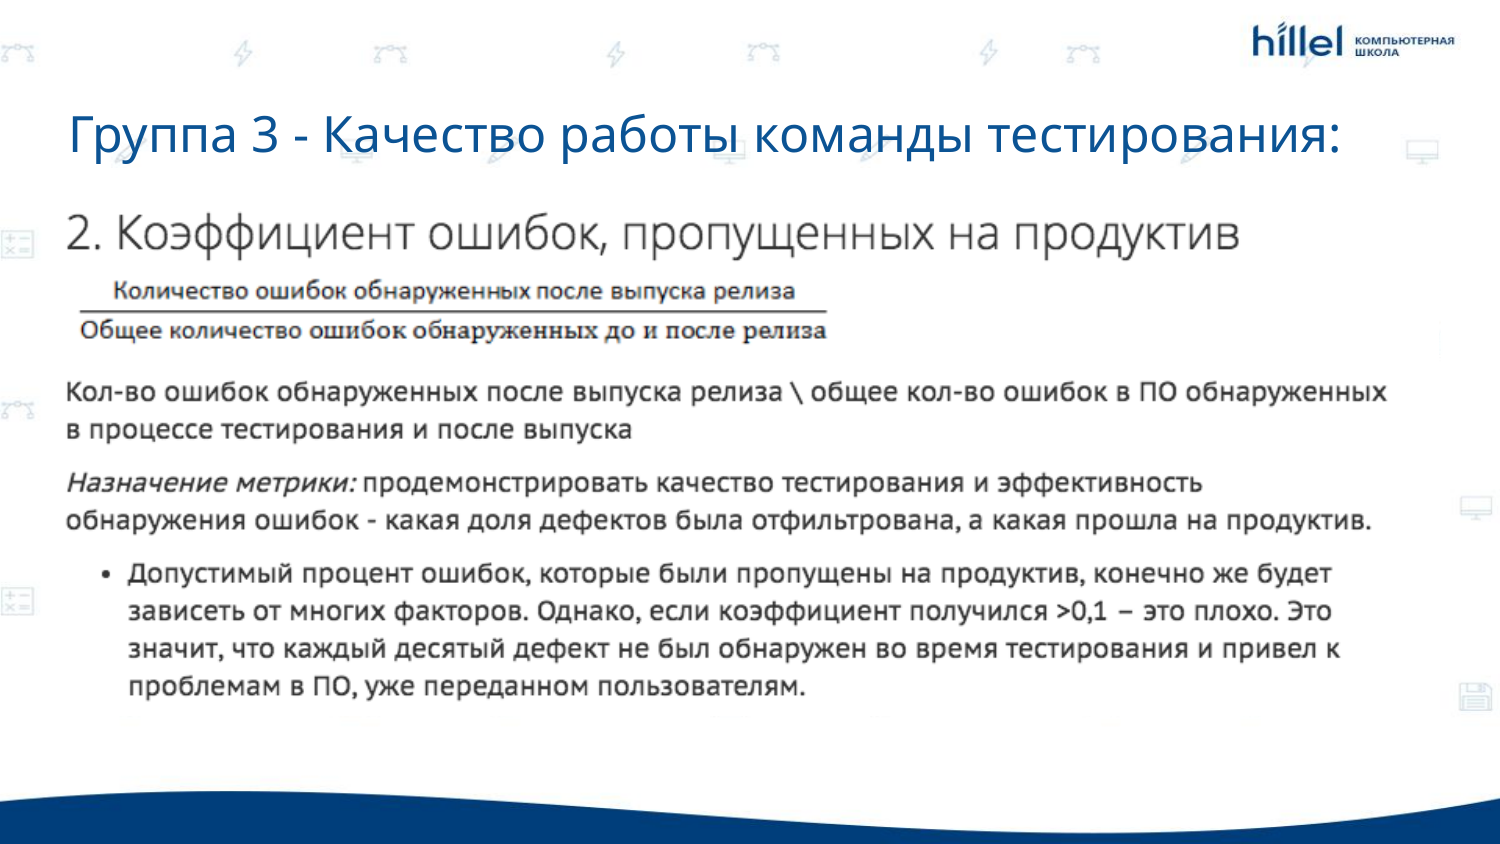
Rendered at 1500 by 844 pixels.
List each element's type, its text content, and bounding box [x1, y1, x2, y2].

text_box Группа 3 - Качество работы команды тестирования: [53, 51, 1403, 178]
picture [0, 0, 1500, 844]
